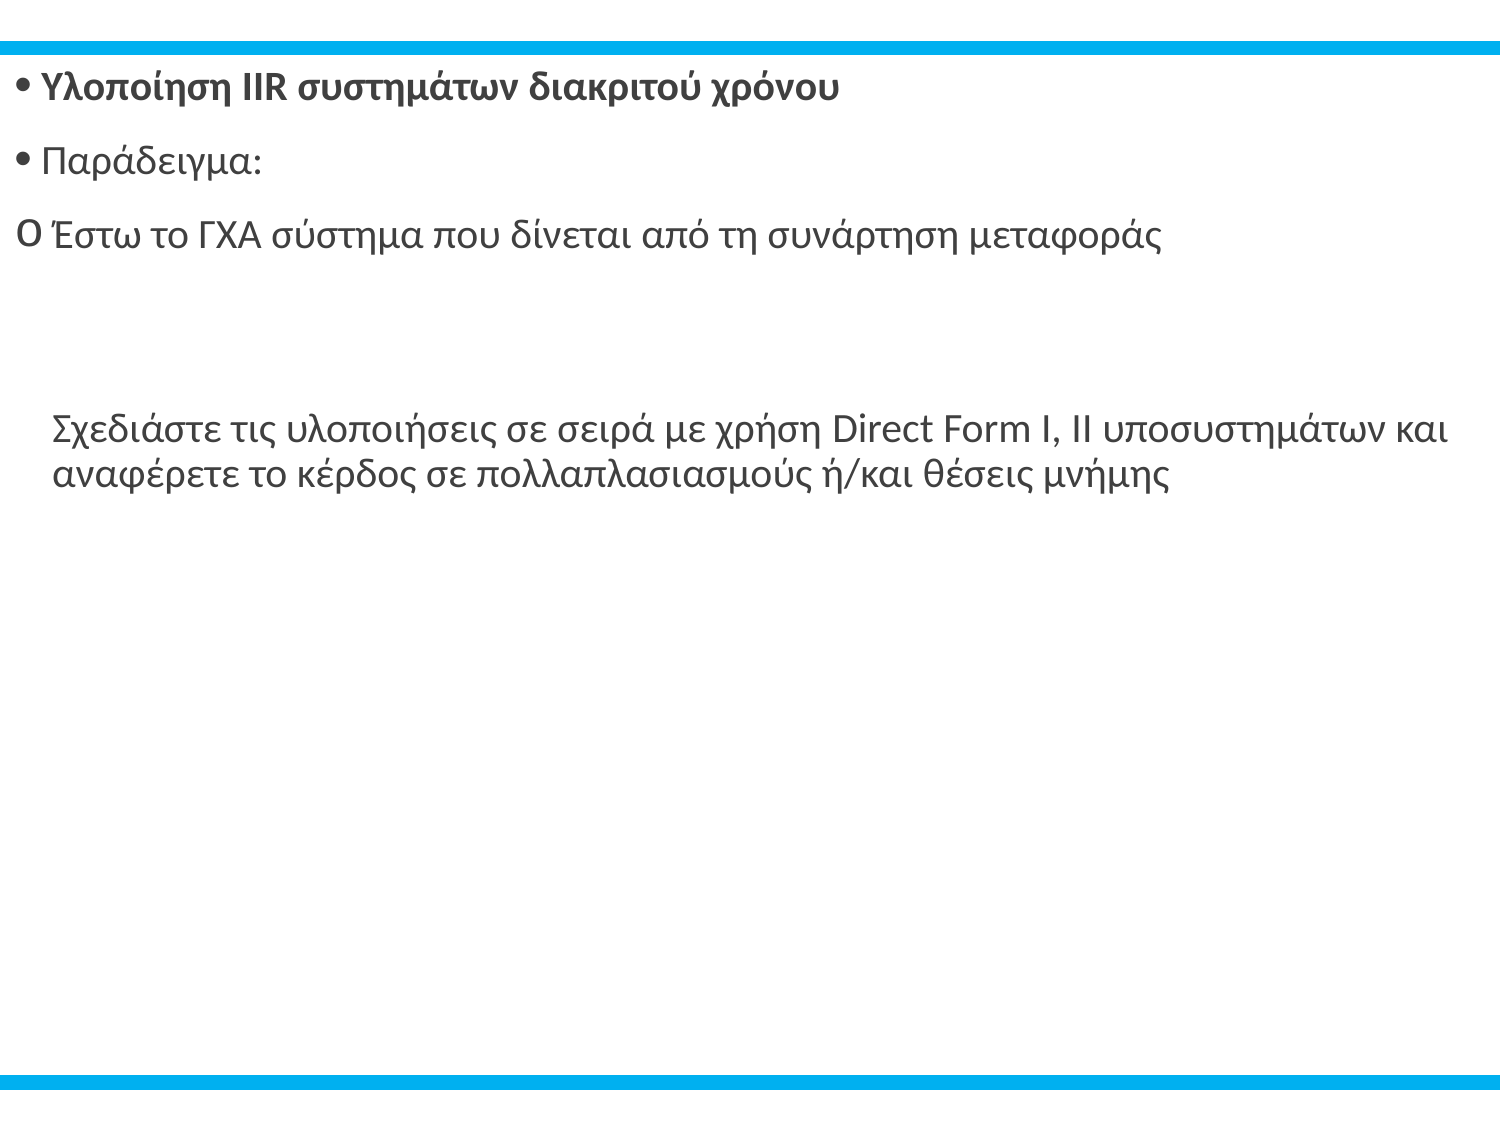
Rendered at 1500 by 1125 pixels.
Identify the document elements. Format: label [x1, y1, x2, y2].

text_box [0, 1075, 1500, 1090]
text_box [0, 41, 1500, 55]
